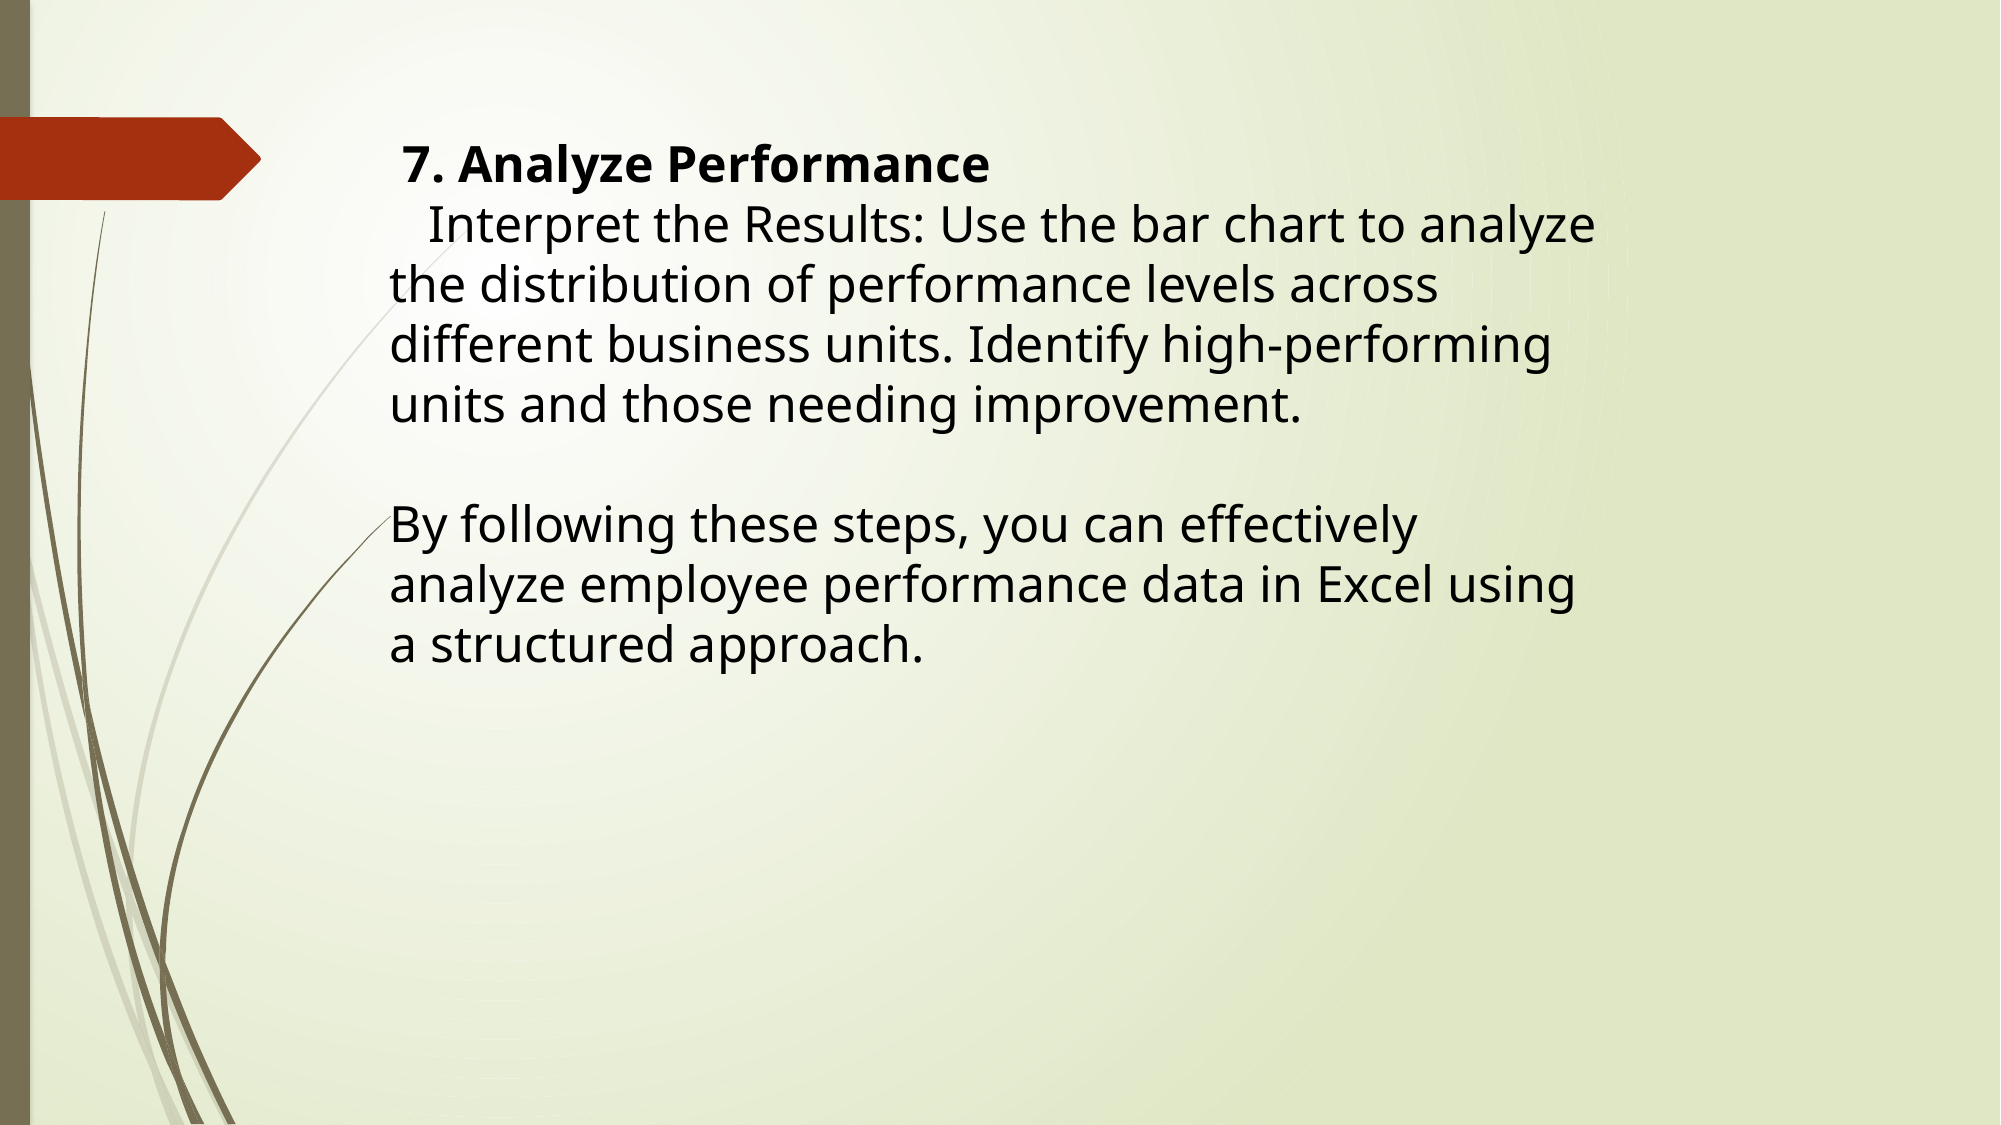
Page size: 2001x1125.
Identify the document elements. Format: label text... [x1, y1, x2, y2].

text_box 7. Analyze Performance Interpret the Results: Use the bar chart to analyze the distribution of performance levels across different business units. Identify high-performing units and those needing improvement. By following these steps, you can effectively analyze employee performance data in Excel using a structured approach. [375, 124, 1613, 740]
